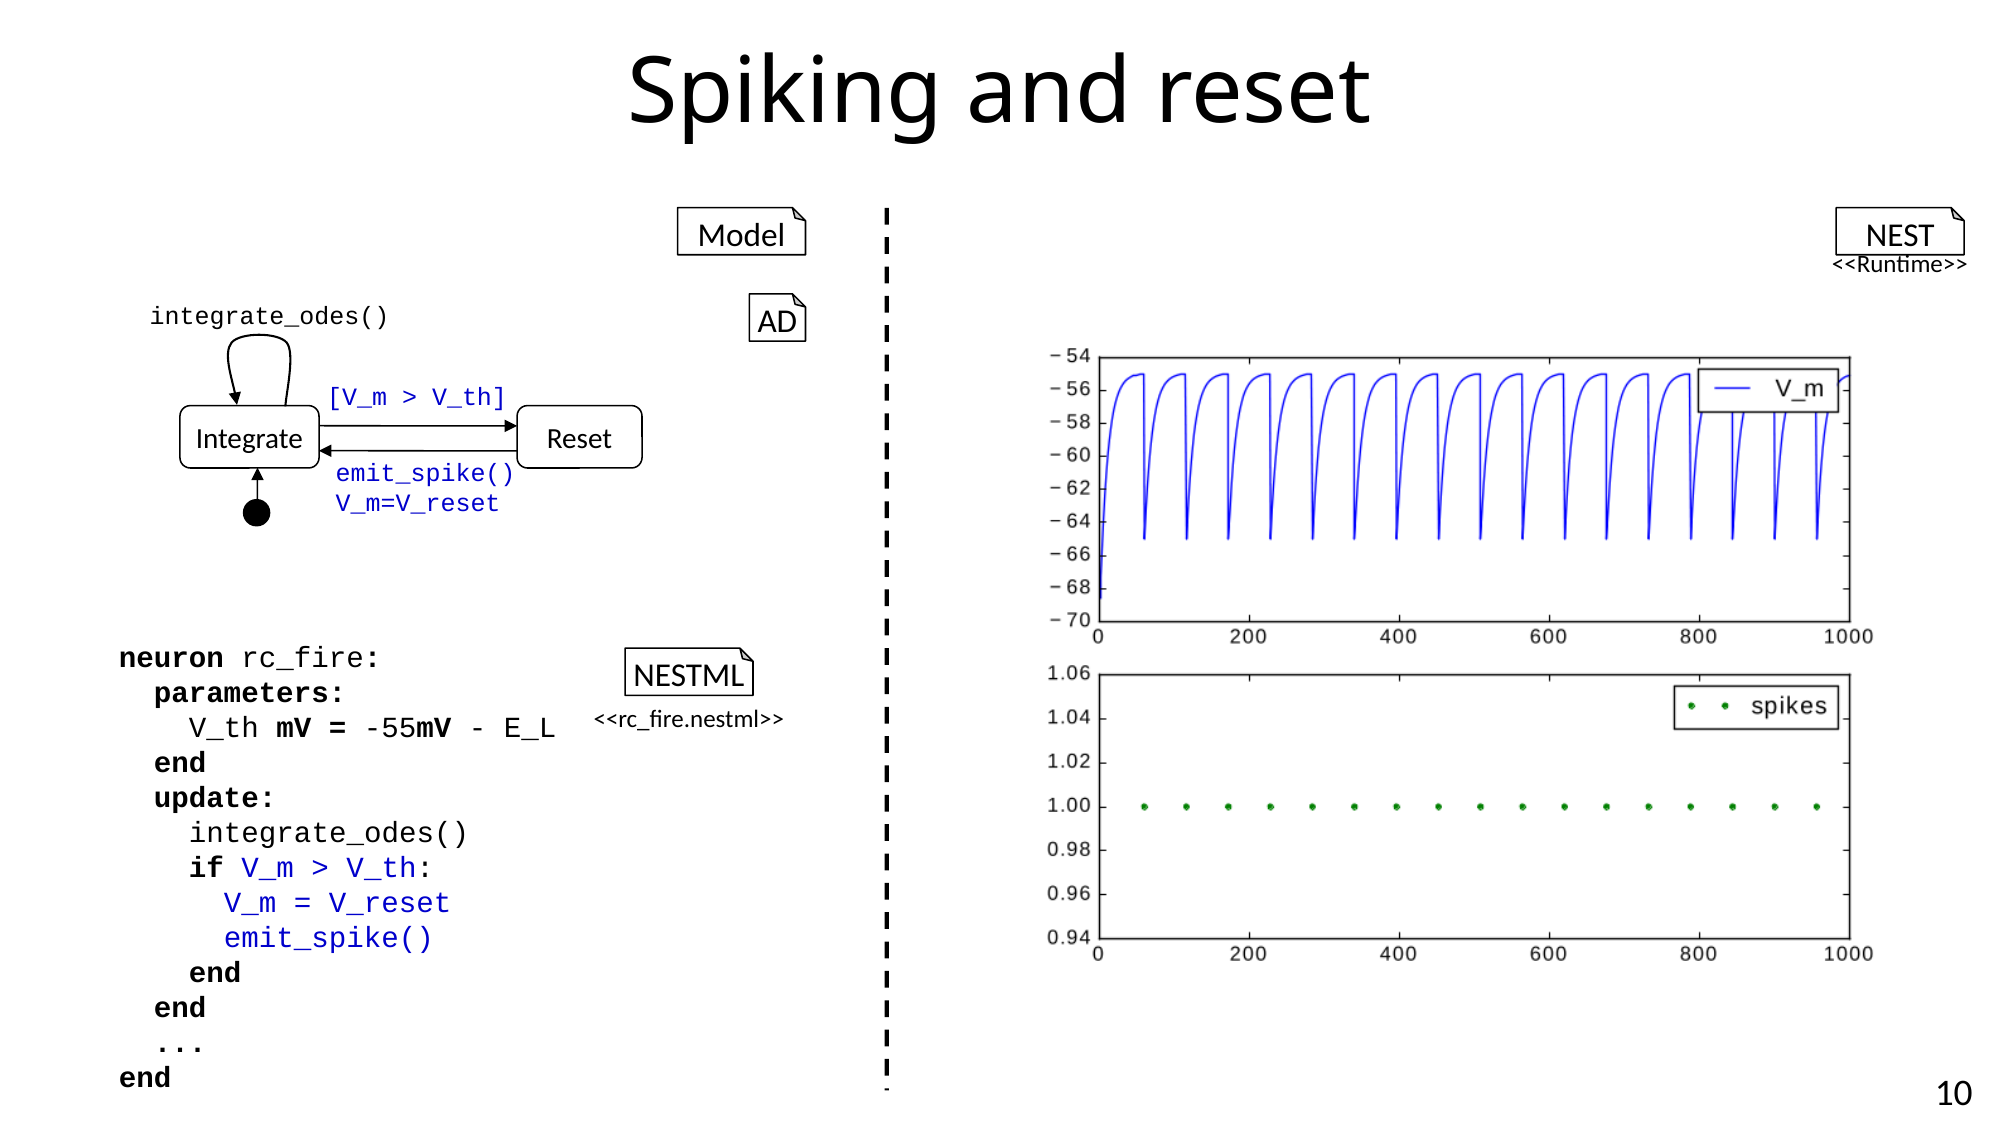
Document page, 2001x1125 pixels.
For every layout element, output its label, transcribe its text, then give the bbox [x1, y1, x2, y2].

text_box [V_m > V_th] [312, 373, 522, 418]
text_box <<rc_fire.nestml>> [578, 695, 800, 741]
text_box Model [677, 207, 806, 255]
text_box <<Runtime>> [1817, 240, 1984, 285]
text_box AD [749, 293, 806, 342]
text_box neuron rc_fire: parameters: V_th mV = -55mV - E_L end update: integrate_odes() if V_m > V_th: V_m = V_reset emit_spike() end end ... end [104, 631, 572, 1101]
text_box Integrate [179, 405, 320, 469]
text_box emit_spike() V_m=V_reset [320, 449, 531, 525]
text_box Reset [517, 405, 643, 469]
text_box NEST [1836, 207, 1965, 240]
text_box [243, 499, 270, 526]
text_box integrate_odes() [134, 292, 405, 337]
text_box [227, 337, 291, 407]
picture [977, 284, 1951, 1015]
text_box [322, 444, 332, 449]
text_box Spiking and reset [137, 30, 1863, 157]
text_box [251, 467, 264, 502]
text_box NESTML [625, 648, 754, 695]
text_box [319, 419, 518, 433]
